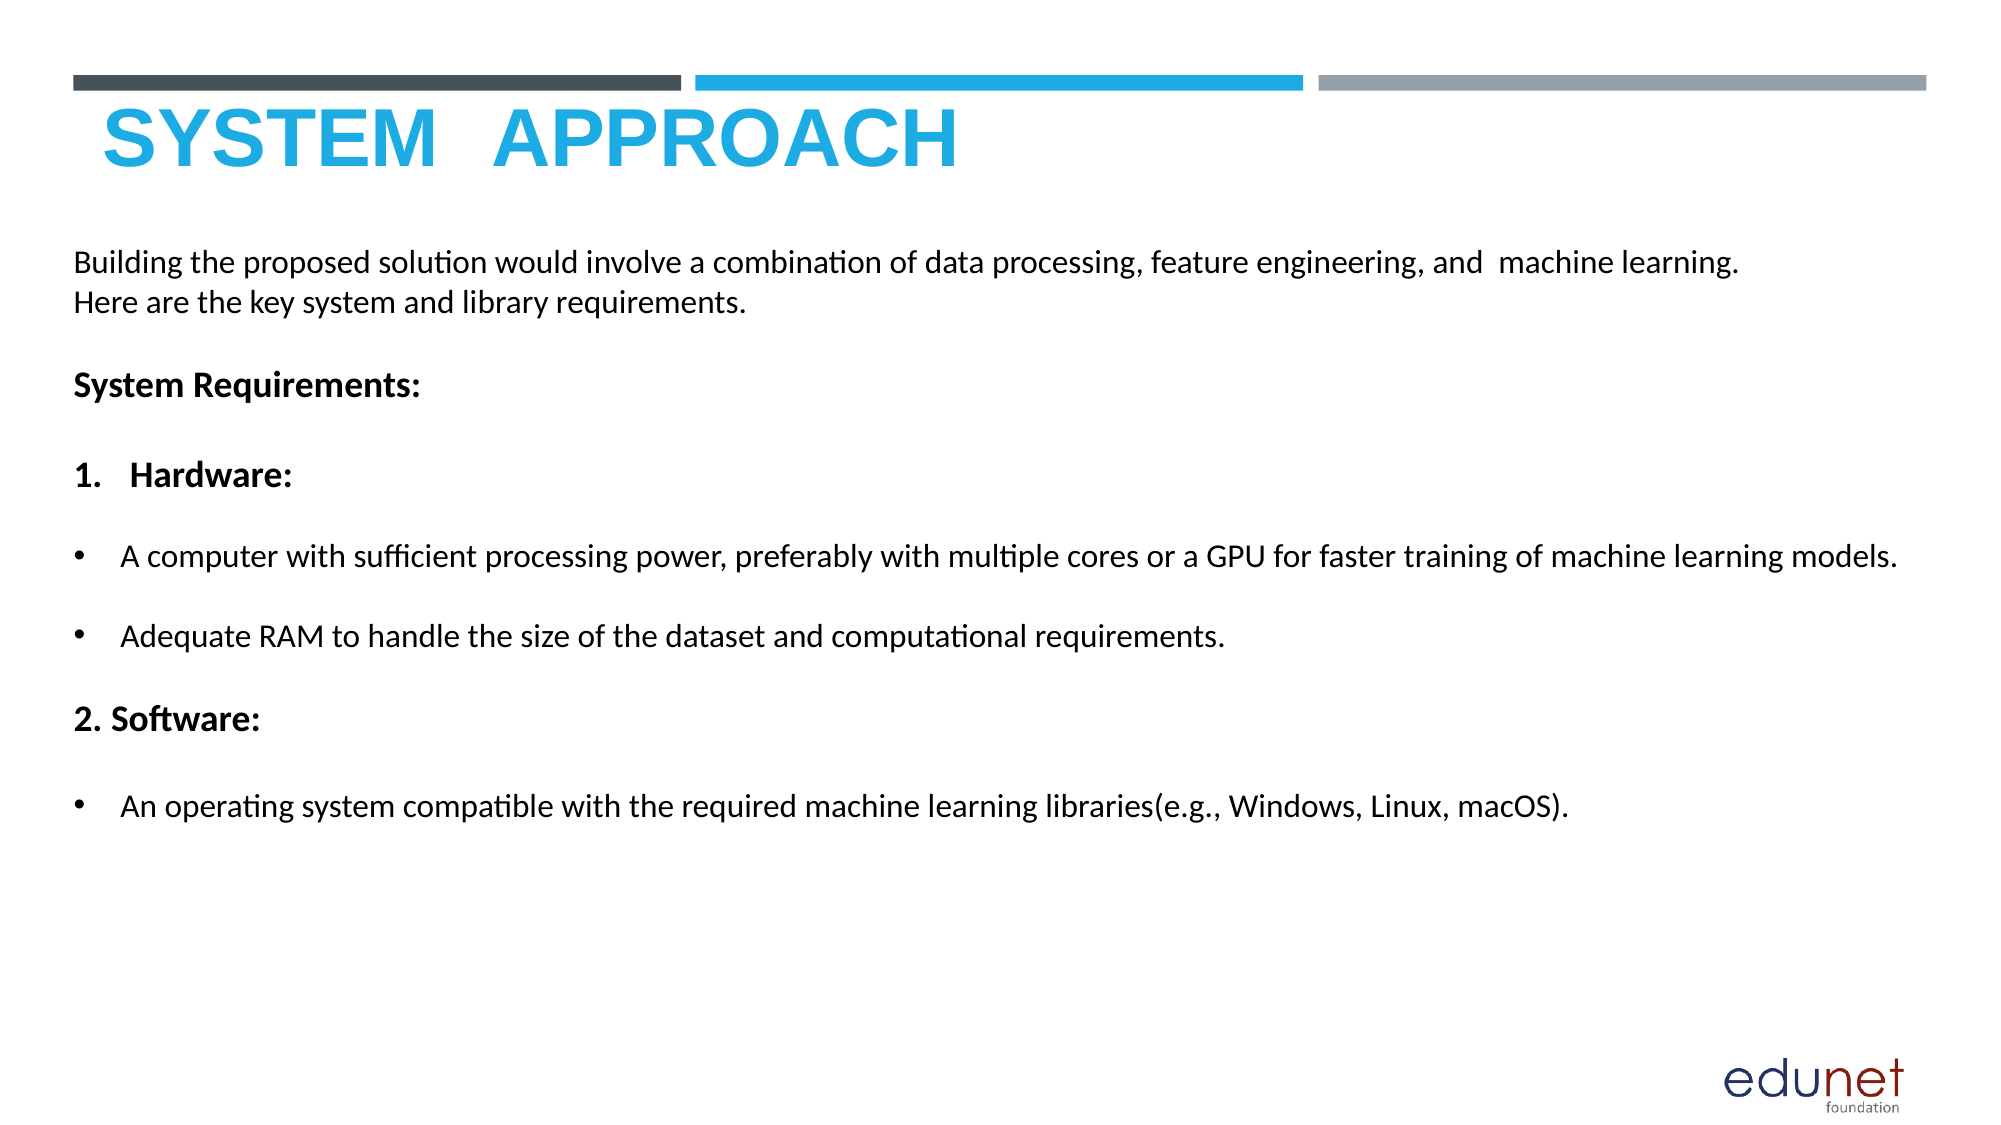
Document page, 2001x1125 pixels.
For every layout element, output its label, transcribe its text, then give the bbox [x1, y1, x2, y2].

list Building the proposed solution would involve a combination of data processing, feature engineering, and machine learning. Here are the key system and library requirements. System Requirements: Hardware: A computer with sufficient processing power, preferably with multiple cores or a GPU for faster training of machine learning models. Adequate RAM to handle the size of the dataset and computational requirements. 2. Software: An operating system compatible with the required machine learning libraries(e.g., Windows, Linux, macOS). [73, 200, 1927, 877]
title SYSTEM APPROACH [100, 81, 1900, 200]
picture [1724, 1057, 1904, 1113]
